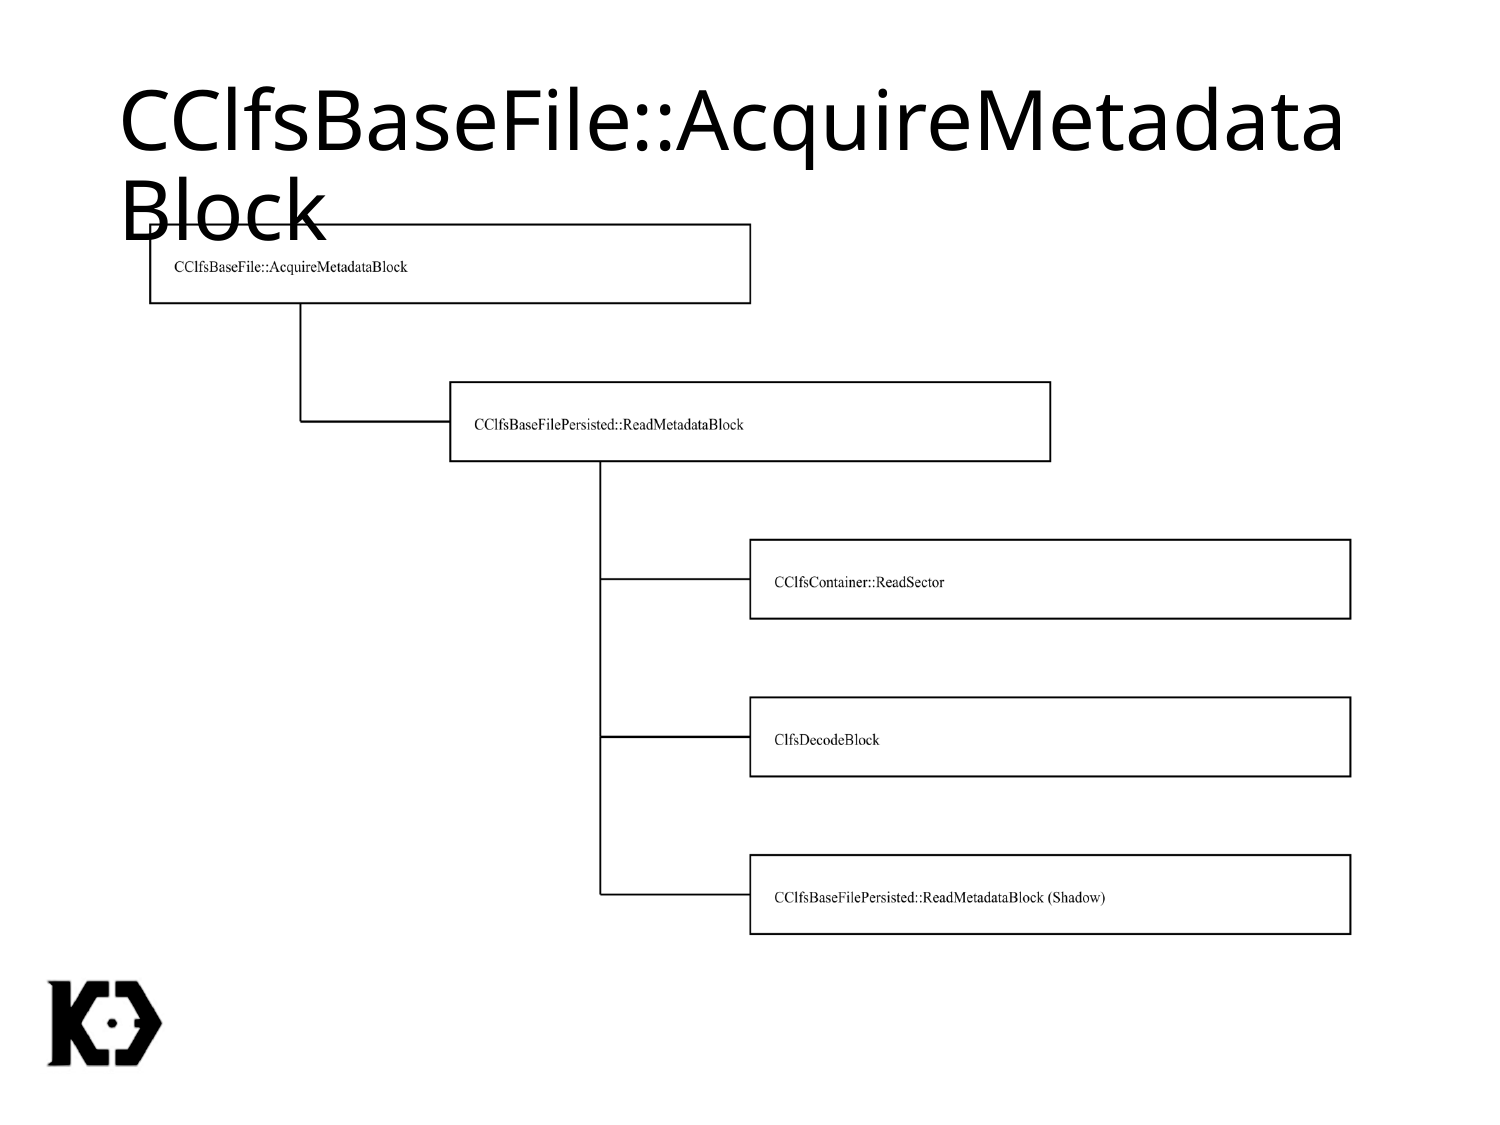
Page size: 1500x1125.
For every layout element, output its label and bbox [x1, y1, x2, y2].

picture [0, 938, 204, 1123]
list [0, 0, 1500, 1071]
